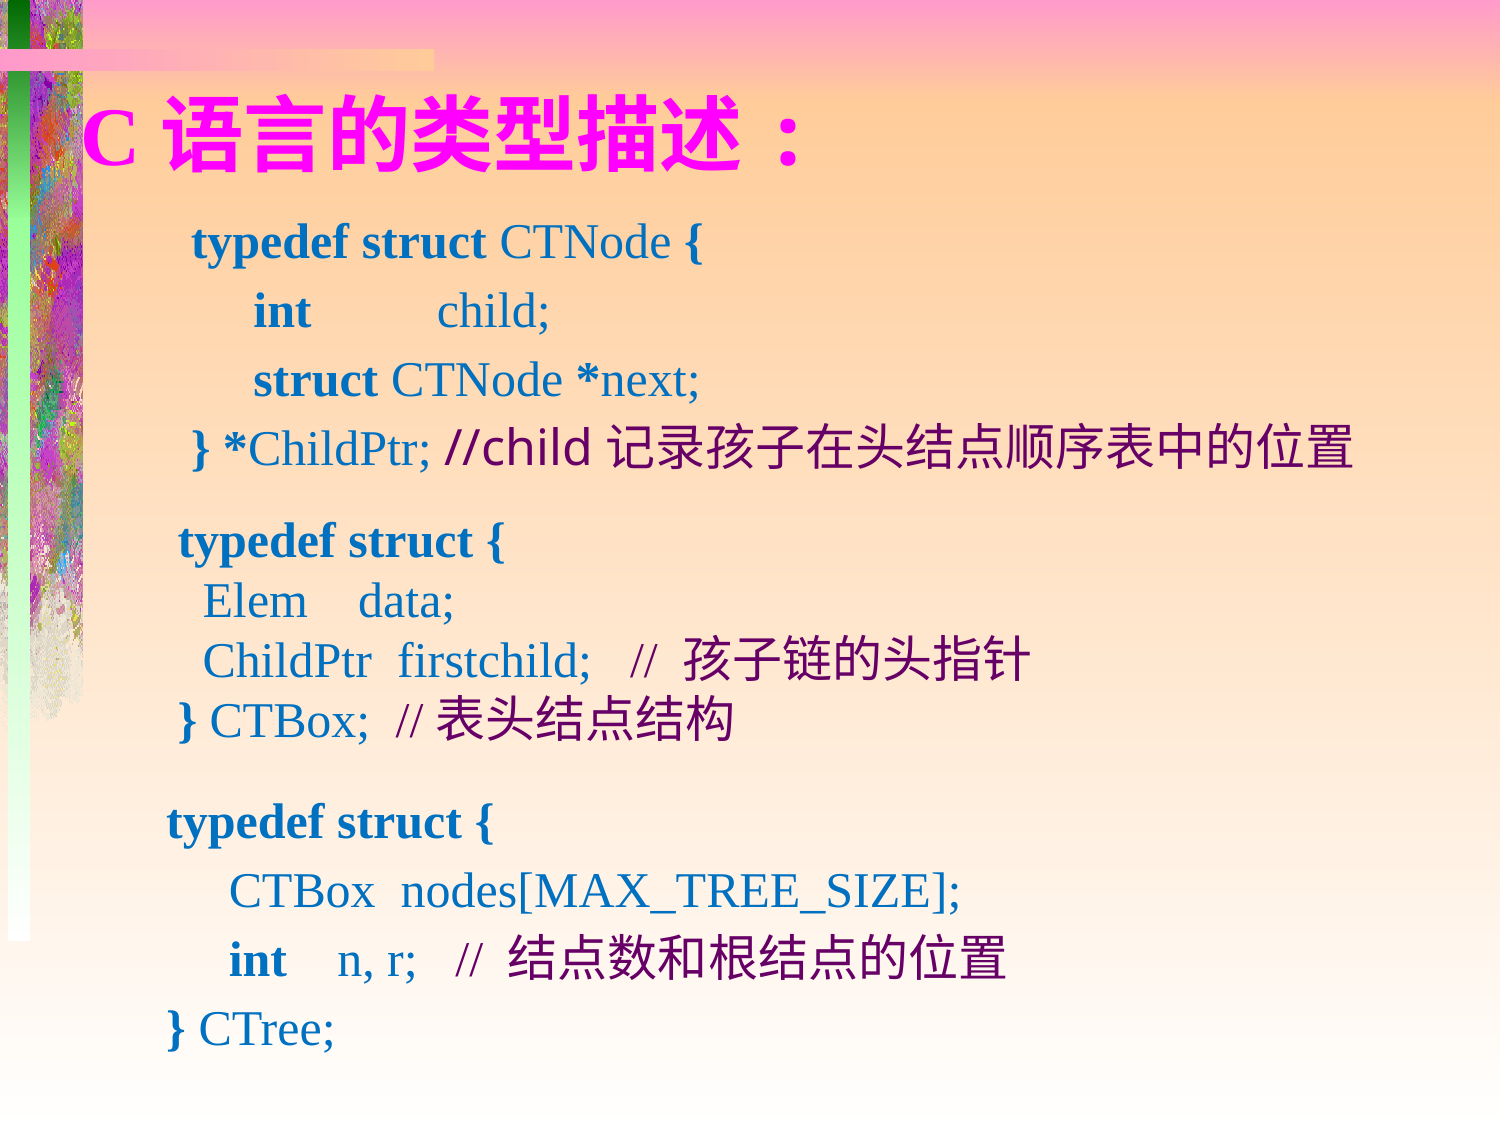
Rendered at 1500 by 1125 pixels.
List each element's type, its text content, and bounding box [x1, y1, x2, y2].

picture [0, 0, 9, 50]
text_box typedef struct { Elem data; ChildPtr firstchild; // 孩子链的头指针 } CTBox; //表头结点结构 [125, 499, 1325, 755]
picture [0, 71, 9, 821]
text_box typedef struct { CTBox nodes[MAX_TREE_SIZE]; int n, r; // 结点数和根结点的位置 } CTree; [151, 772, 1023, 1063]
picture [29, 0, 83, 50]
text_box typedef struct CTNode { int child; struct CTNode *next; } *ChildPtr; //child记录孩子在头结点顺序表中的位置 [176, 192, 1371, 483]
text_box C语言的类型描述: [65, 75, 829, 190]
picture [29, 71, 83, 821]
